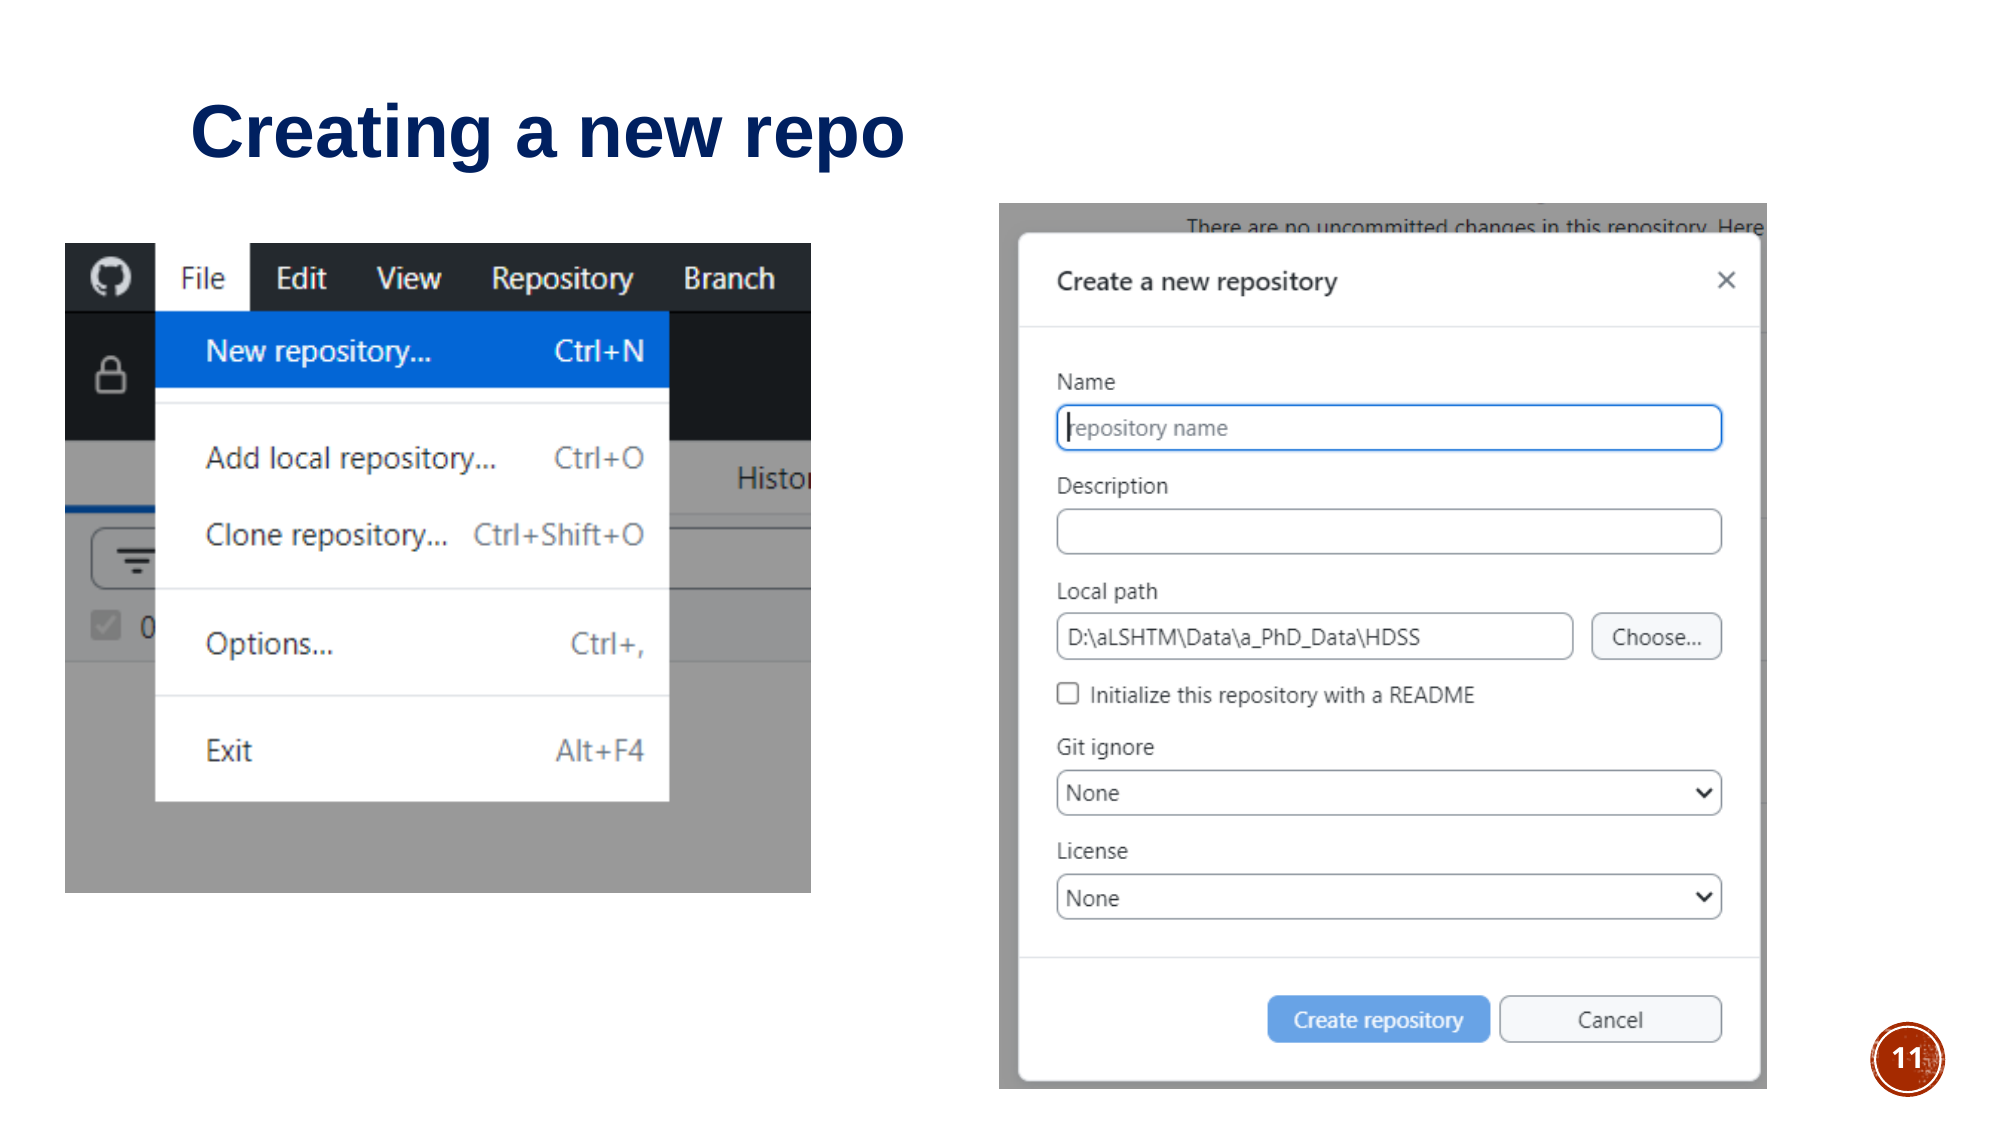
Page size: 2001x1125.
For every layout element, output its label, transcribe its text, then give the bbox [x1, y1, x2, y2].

picture [65, 243, 811, 893]
title Creating a new repo [175, 79, 1826, 187]
slide_number 11 [1855, 1028, 1961, 1089]
picture [999, 203, 1767, 1089]
